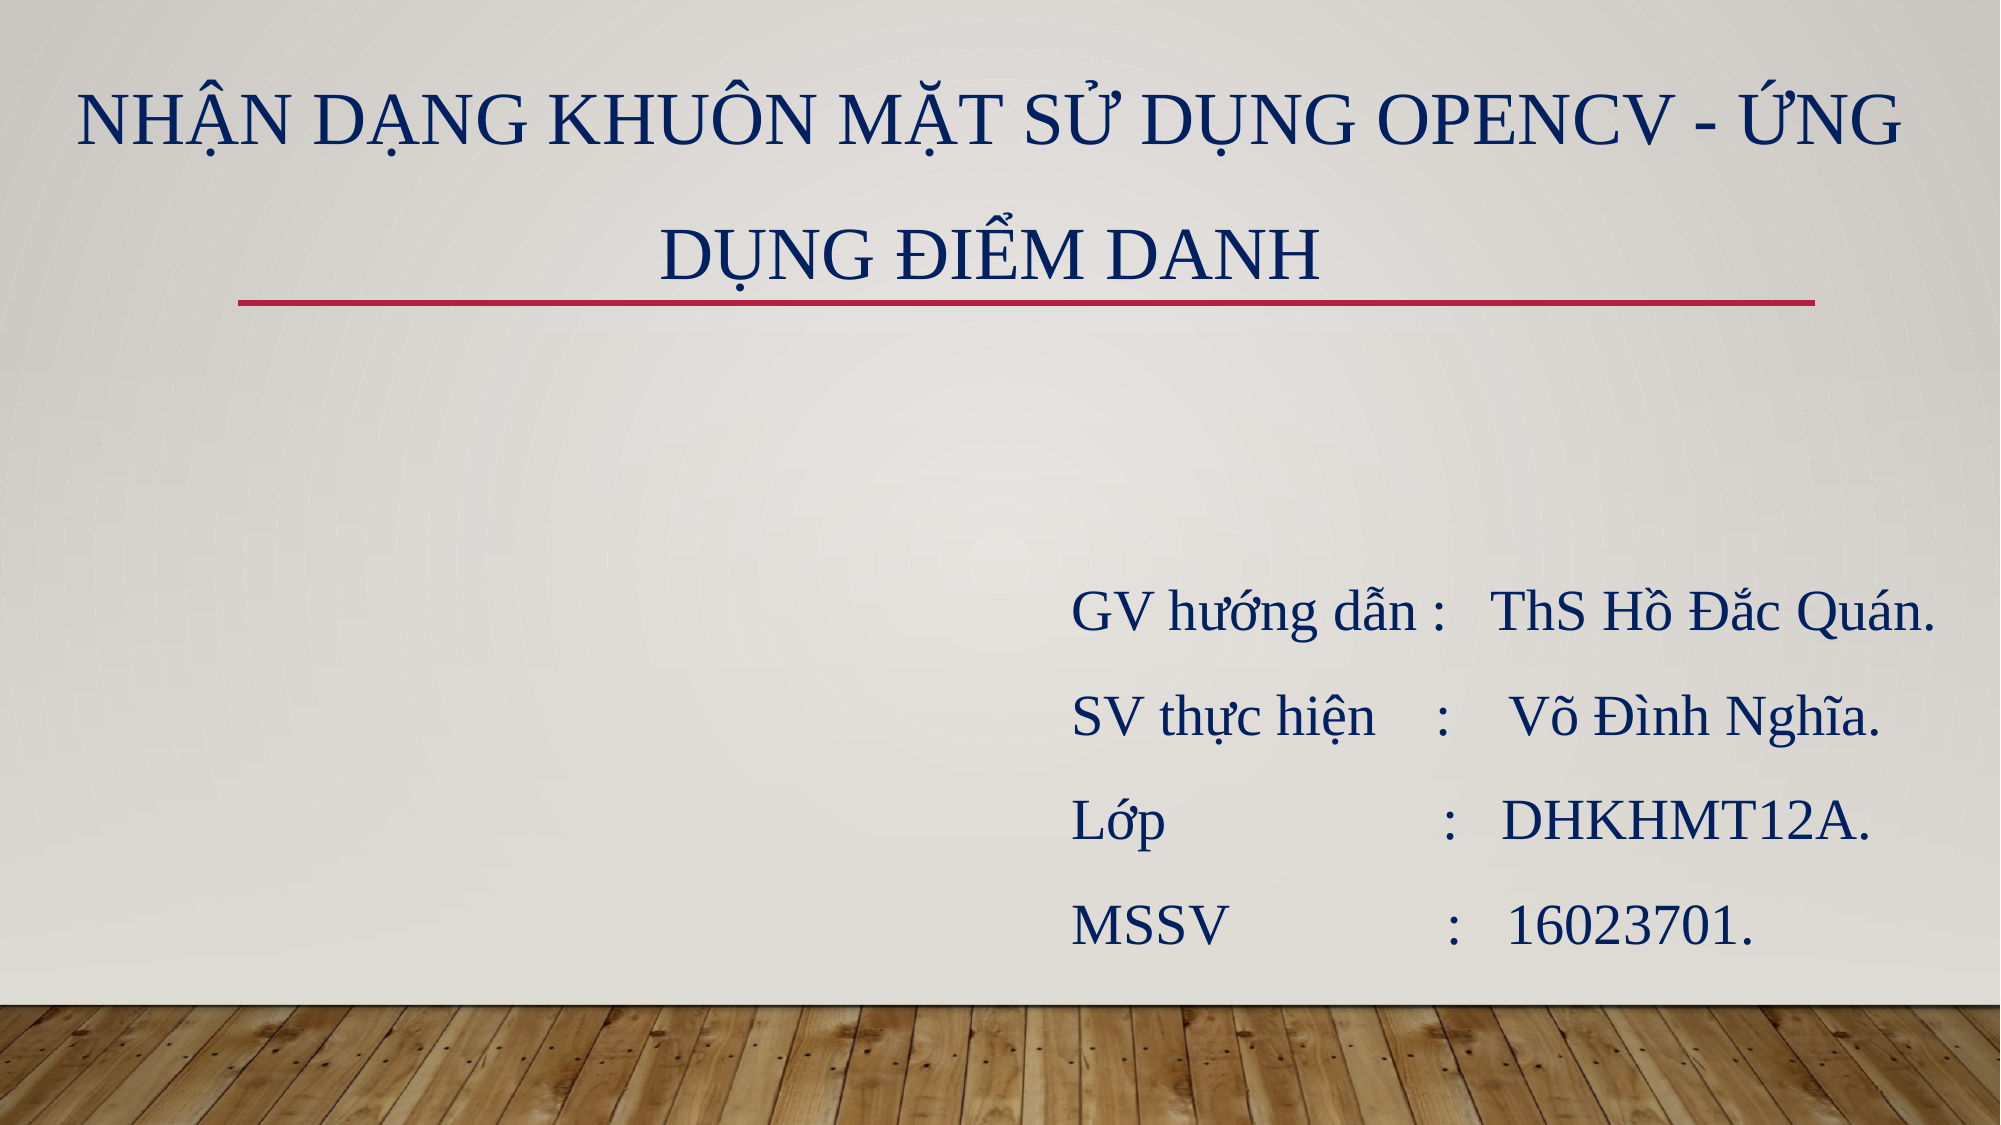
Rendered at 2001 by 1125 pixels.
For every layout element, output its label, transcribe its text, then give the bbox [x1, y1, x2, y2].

picture [0, 1005, 2000, 1125]
title nhận dạng khuôn mặt sử dụng opencv - ứng dụng điểm danh [25, 17, 1957, 300]
list GV hướng dẫn : ThS Hồ Đắc Quán. SV thực hiện : Võ Đình Nghĩa. Lớp : DHKHMT12A. MSSV : 16023701. [1056, 550, 2000, 994]
